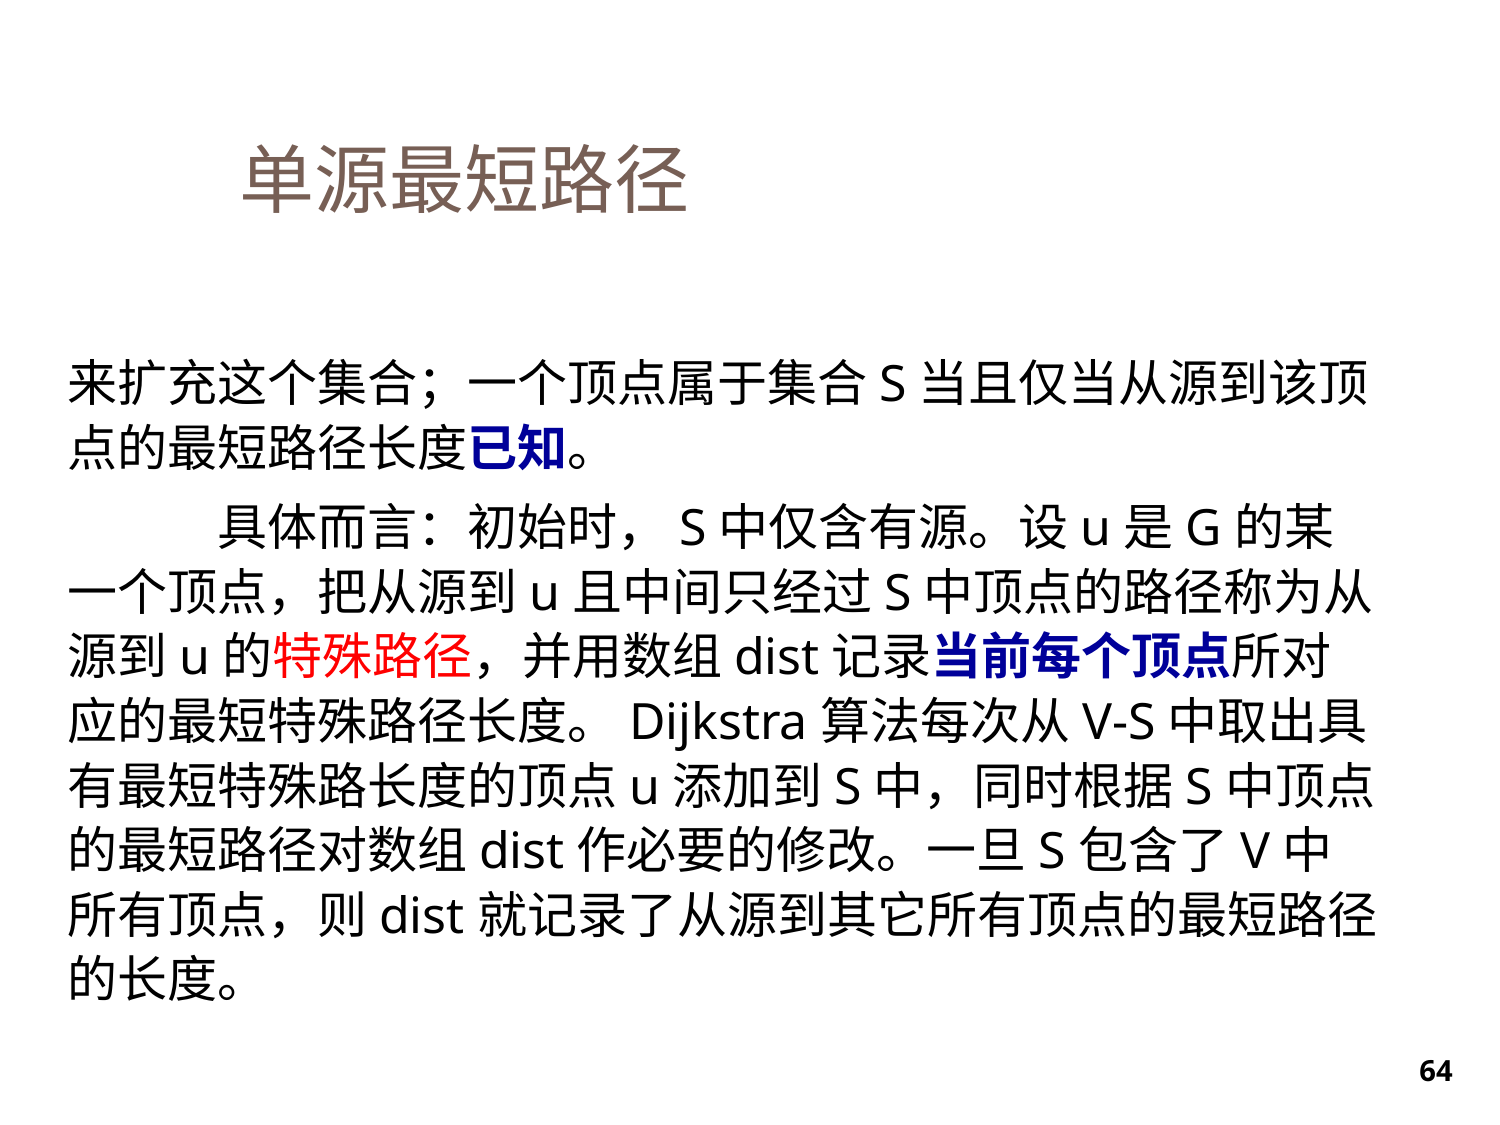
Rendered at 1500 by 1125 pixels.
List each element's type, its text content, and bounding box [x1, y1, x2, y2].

list 来扩充这个集合；一个顶点属于集合S当且仅当从源到该顶点的最短路径长度已知。 具体而言：初始时，S中仅含有源。设u是G的某一个顶点，把从源到u且中间只经过S中顶点的路径称为从源到u的特殊路径，并用数组dist记录当前每个顶点所对应的最短特殊路径长度。Dijkstra算法每次从V-S中取出具有最短特殊路长度的顶点u添加到S中，同时根据S中顶点的最短路径对数组dist作必要的修改。一旦S包含了V中所有顶点，则dist就记录了从源到其它所有顶点的最短路径的长度。 [0, 339, 1395, 1015]
text_box 64 [1155, 1024, 1468, 1100]
title 单源最短路径 [225, 42, 1500, 231]
